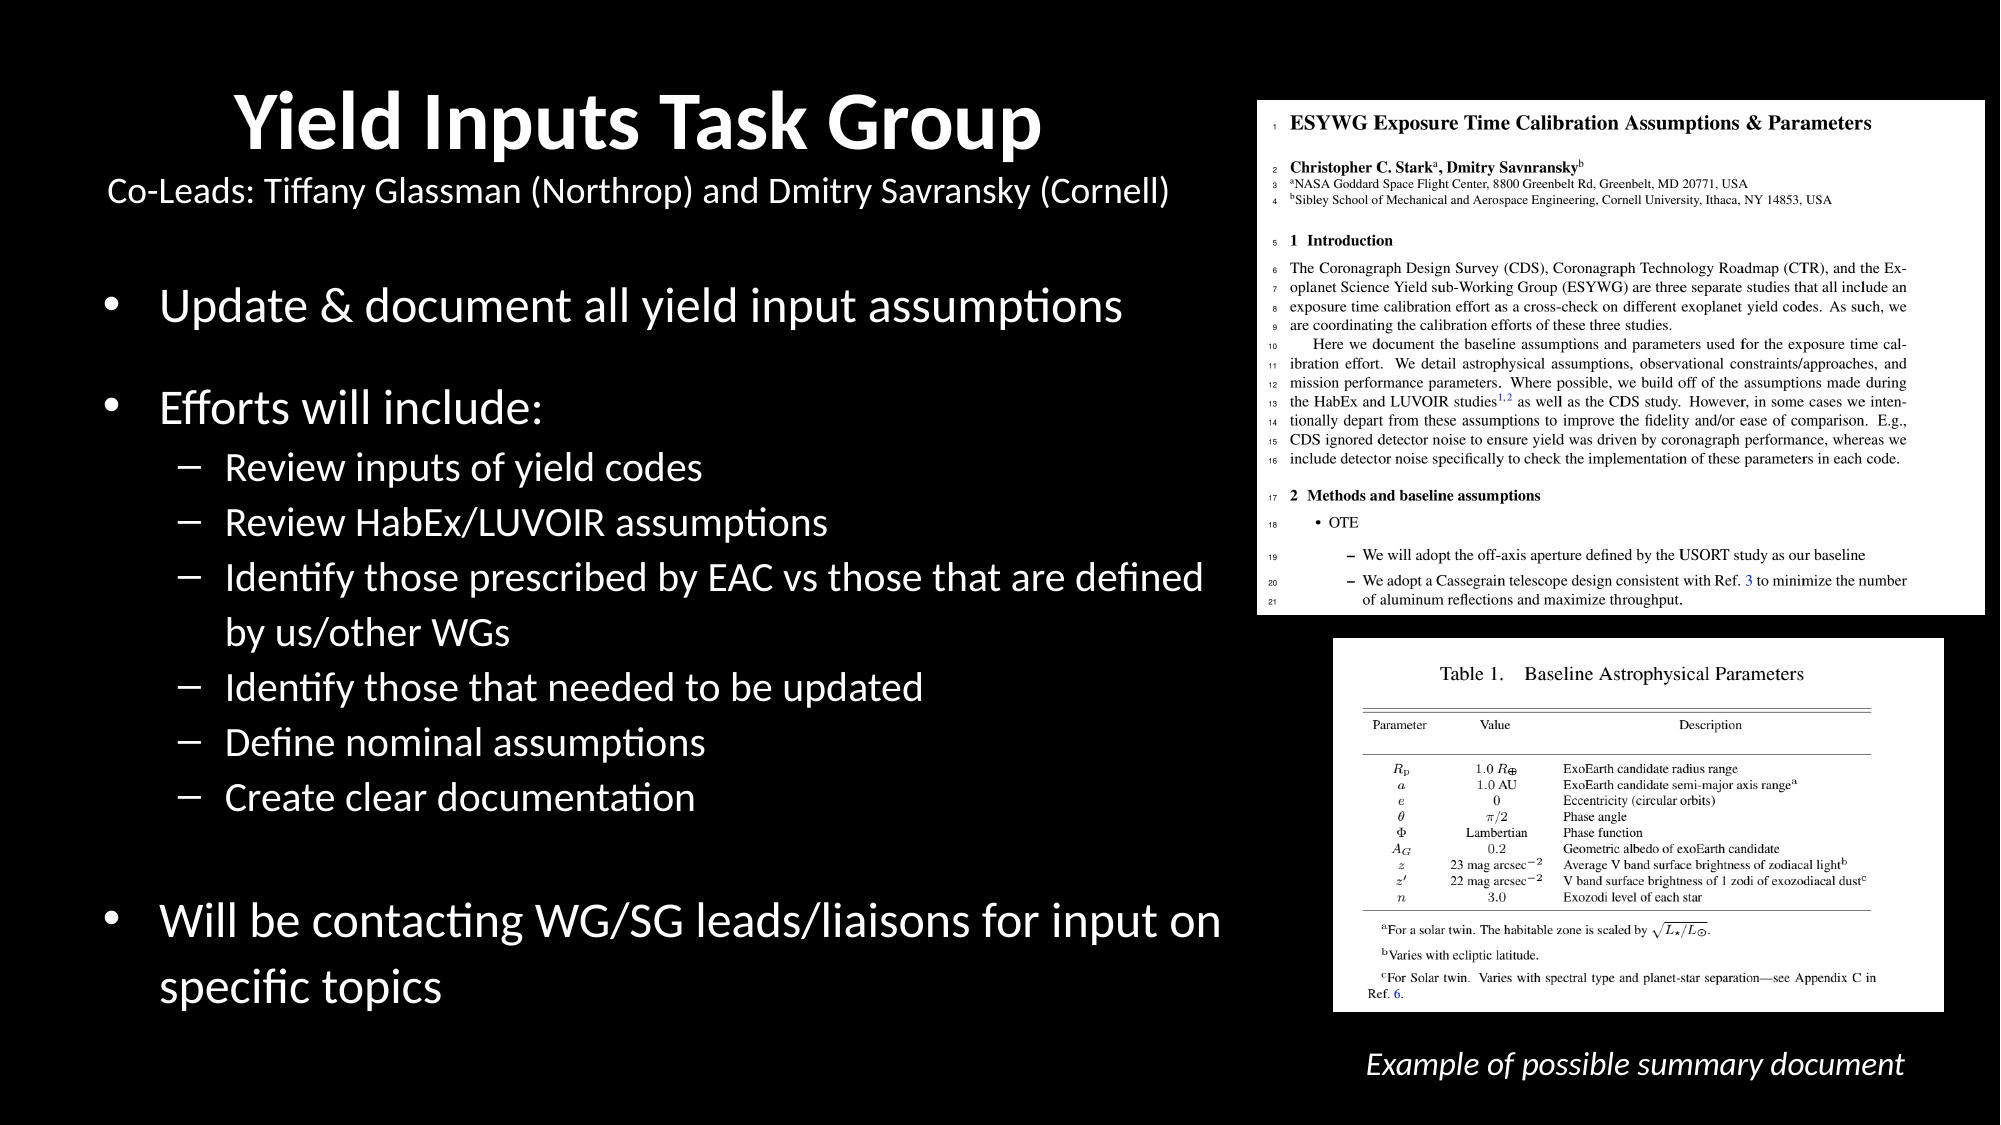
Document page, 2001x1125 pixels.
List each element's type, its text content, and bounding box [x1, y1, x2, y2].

title Yield Inputs Task Group Co-Leads: Tiffany Glassman (Northrop) and Dmitry Savransky (Cornell) [27, 45, 1252, 233]
list Update & document all yield input assumptions Efforts will include: Review inputs of yield codes Review HabEx/LUVOIR assumptions Identify those prescribed by EAC vs those that are defined by us/other WGs Identify those that needed to be updated Define nominal assumptions Create clear documentation Will be contacting WG/SG leads/liaisons for input on specific topics [87, 259, 1247, 1089]
text_box Example of possible summary document [1311, 1034, 1961, 1090]
picture [1332, 638, 1944, 1012]
picture [1257, 100, 1985, 616]
